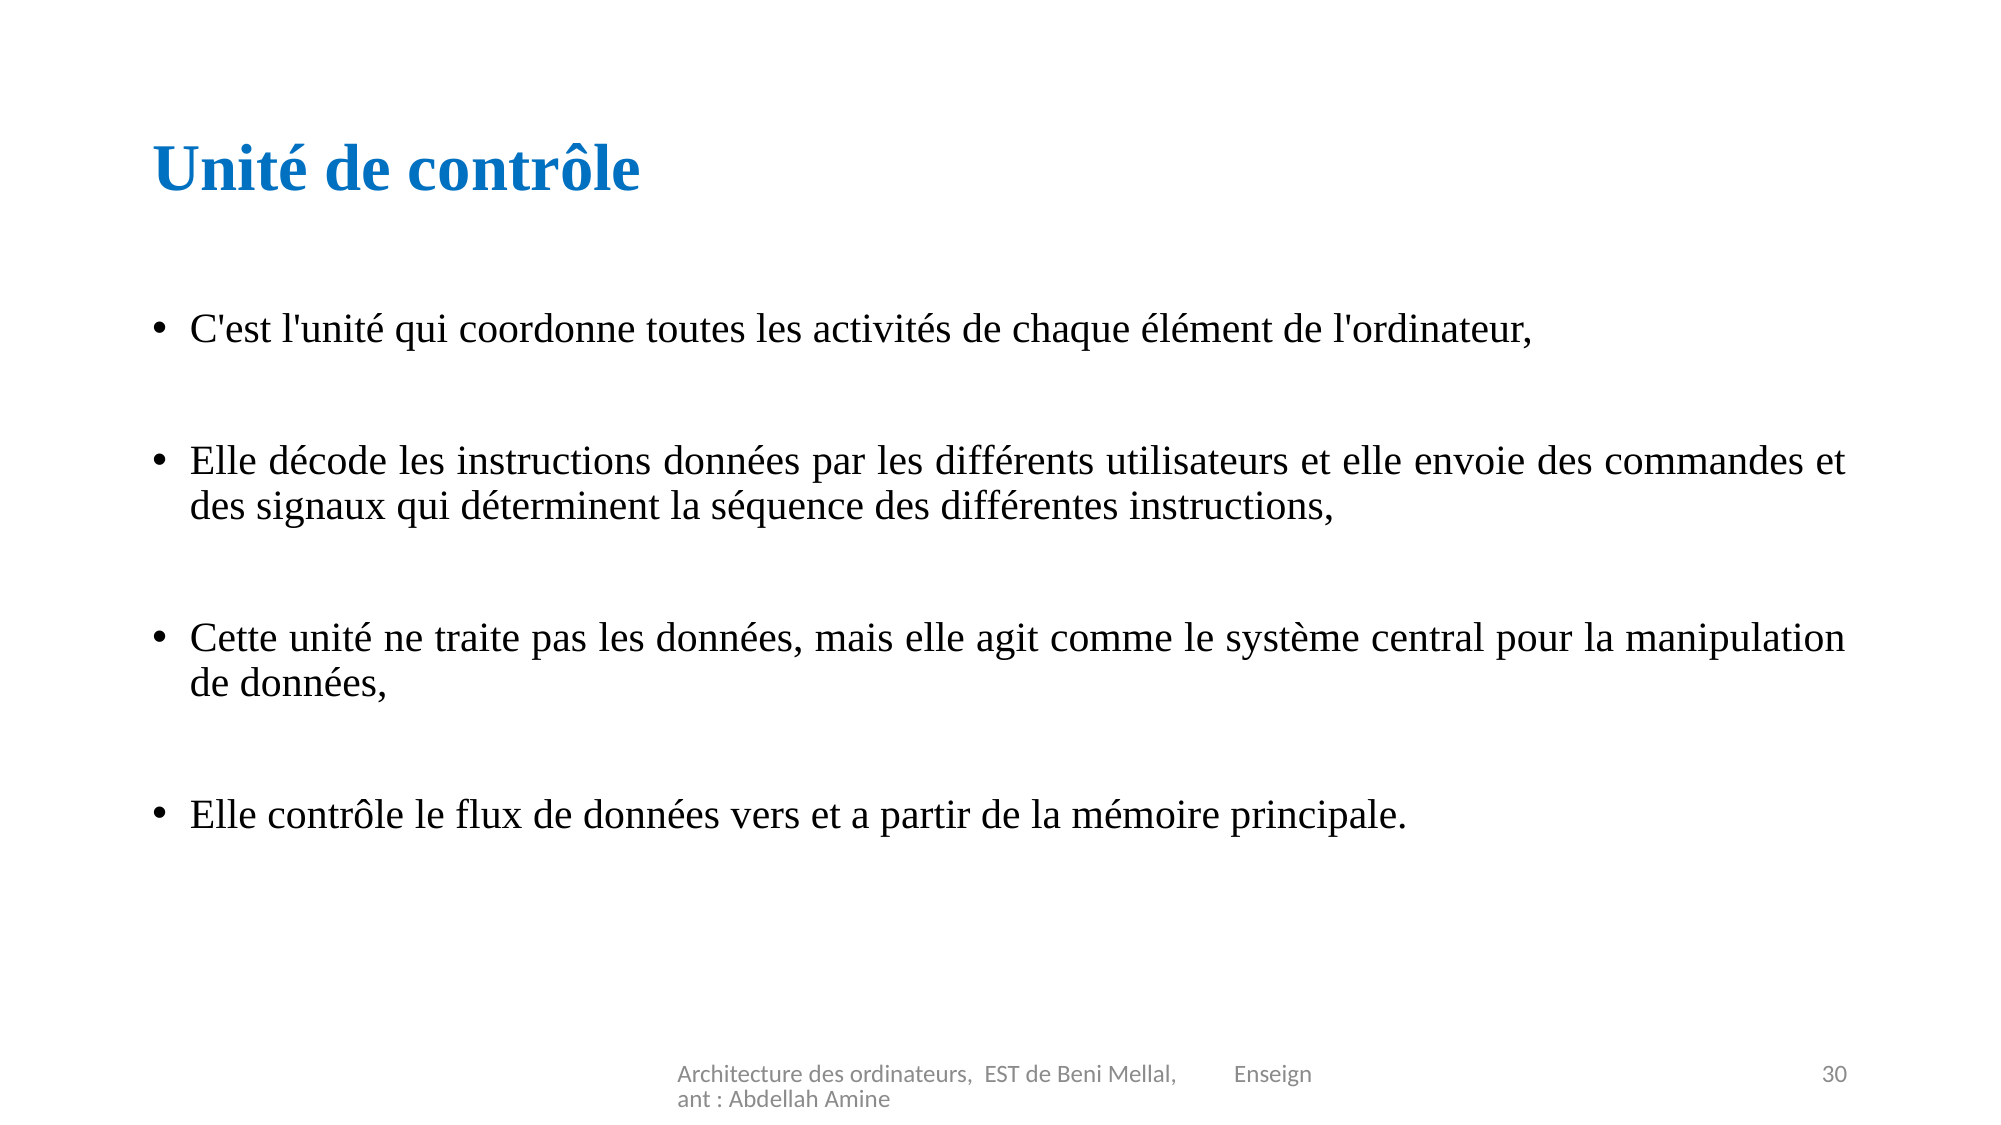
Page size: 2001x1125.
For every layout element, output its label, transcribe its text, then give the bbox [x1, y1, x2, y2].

title Unité de contrôle [137, 59, 1863, 278]
slide_number 30 [1412, 1042, 1863, 1103]
list C'est l'unité qui coordonne toutes les activités de chaque élément de l'ordinateur, Elle décode les instructions données par les différents utilisateurs et elle envoie des commandes et des signaux qui déterminent la séquence des différentes instructions, Cette unité ne traite pas les données, mais elle agit comme le système central pour la manipulation de données, Elle contrôle le flux de données vers et a partir de la mémoire principale. [137, 299, 1863, 1014]
footer Architecture des ordinateurs, EST de Beni Mellal, Enseignant : Abdellah Amine [662, 1042, 1338, 1103]
